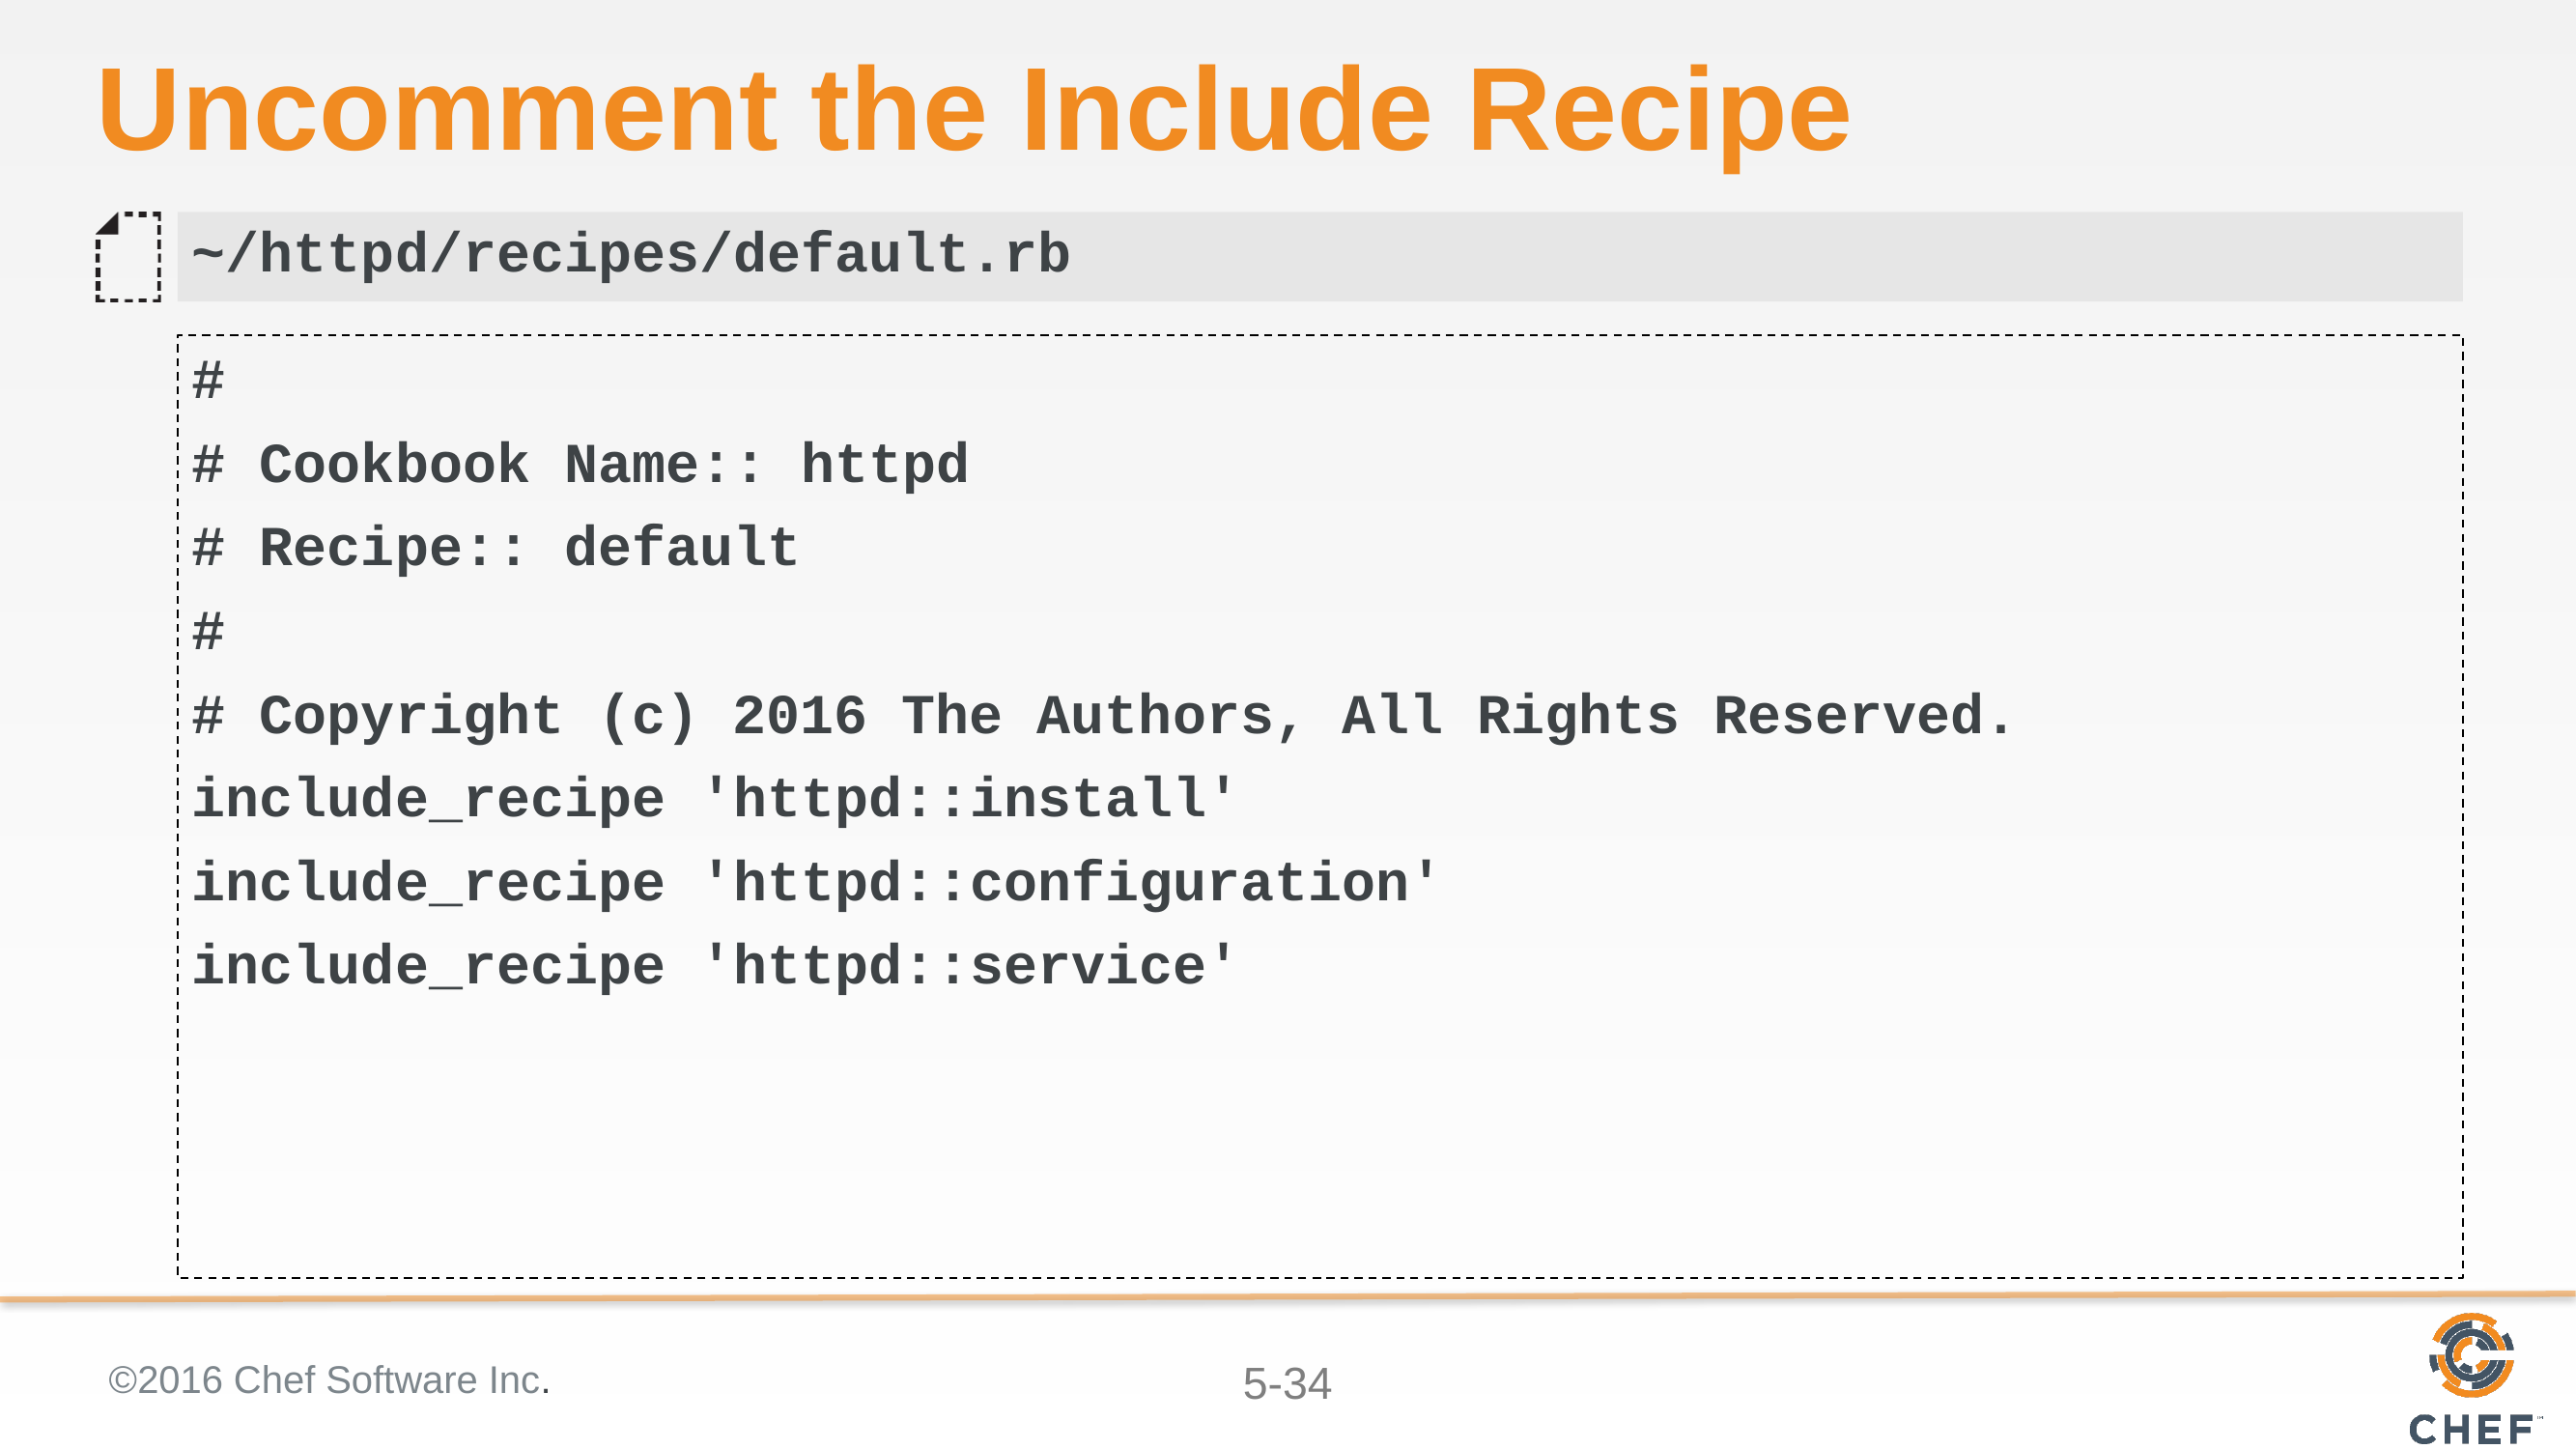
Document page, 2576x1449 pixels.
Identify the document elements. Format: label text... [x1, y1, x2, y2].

list ~/httpd/recipes/default.rb [177, 212, 2463, 302]
list # # Cookbook Name:: httpd # Recipe:: default # # Copyright (c) 2016 The Authors, All Rights Reserved. include_recipe 'httpd::install' include_recipe 'httpd::configuration' include_recipe 'httpd::service' [177, 334, 2464, 1279]
title Uncomment the Include Recipe [96, 48, 2463, 180]
picture [2399, 1297, 2551, 1449]
